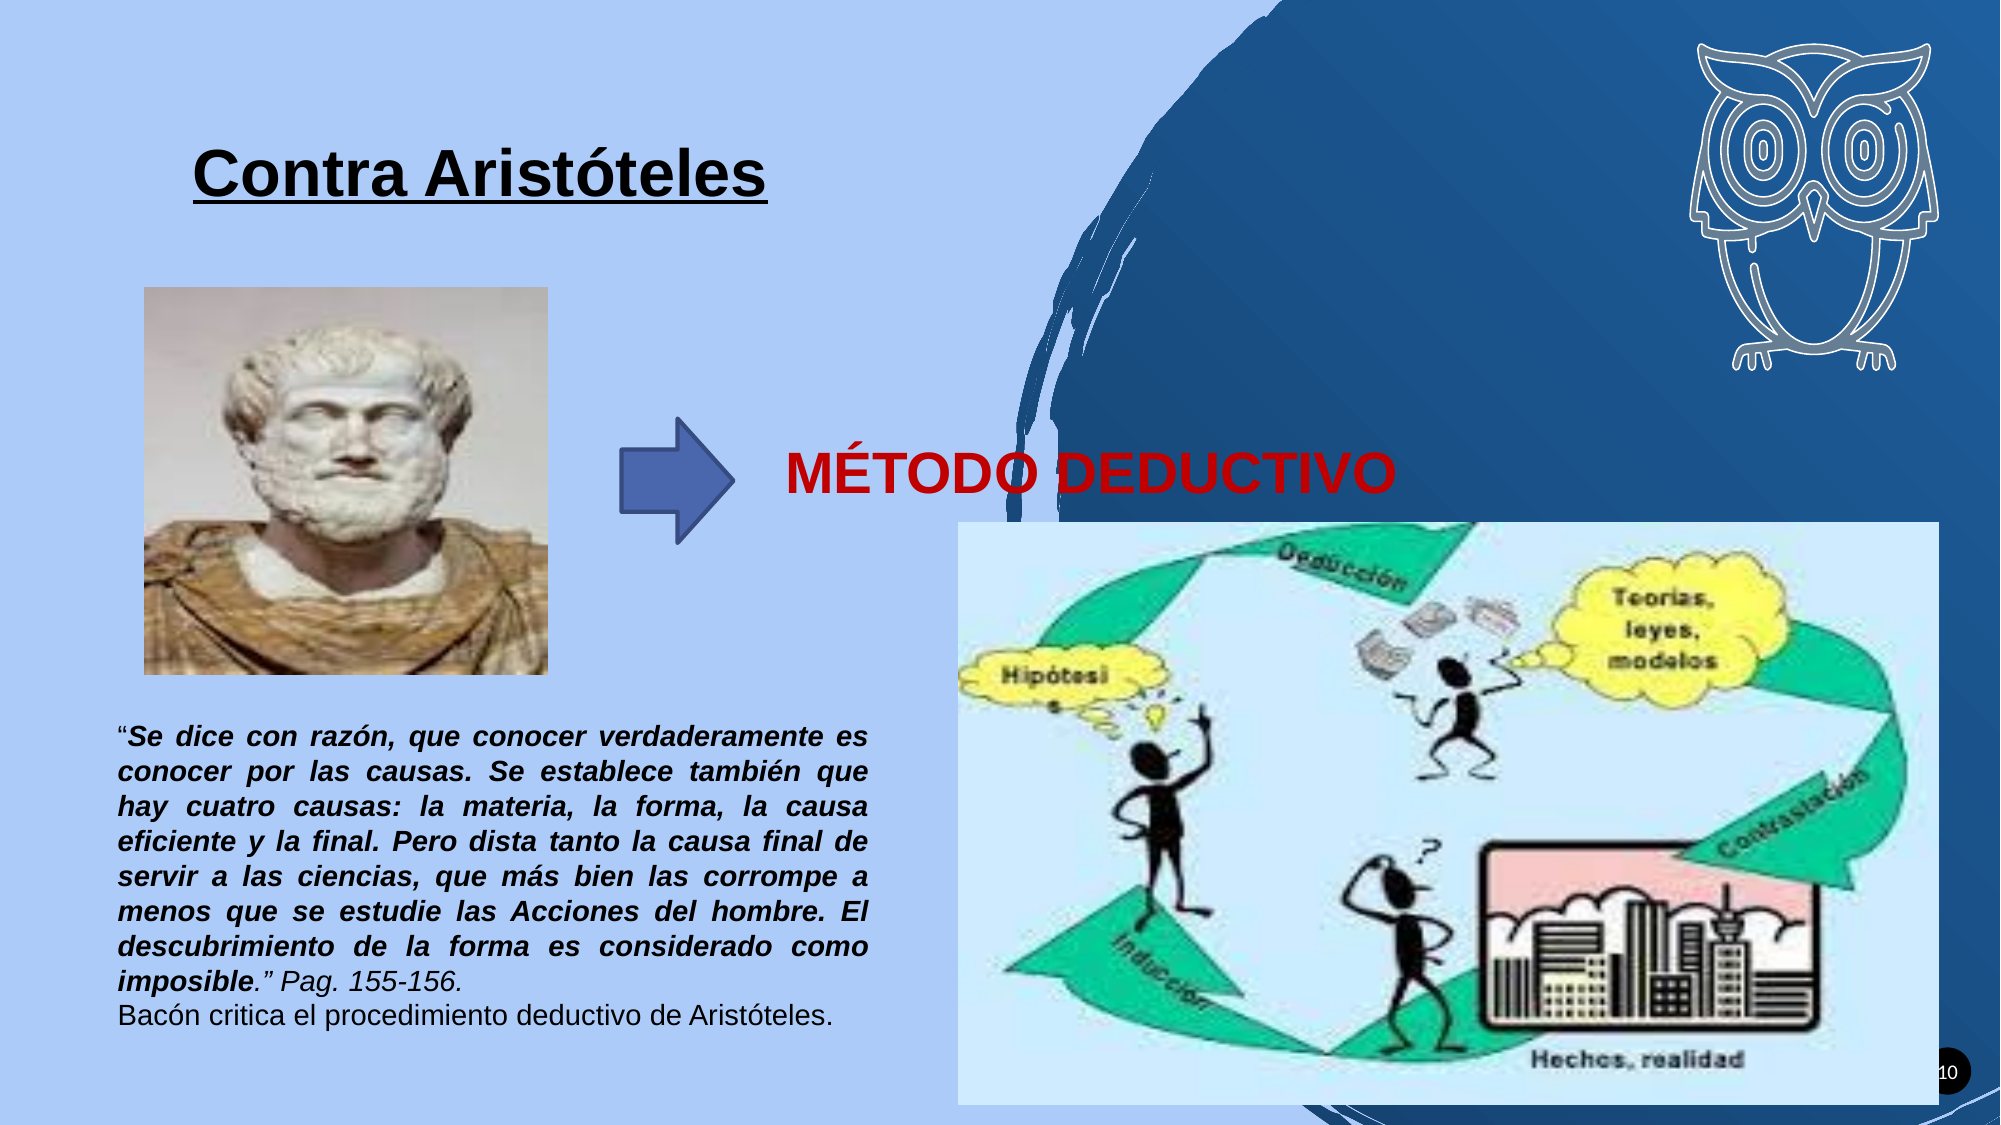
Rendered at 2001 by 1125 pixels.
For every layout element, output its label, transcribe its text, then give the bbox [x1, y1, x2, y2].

picture [144, 286, 548, 675]
text_box “Se dice con razón, que conocer verdaderamente es conocer por las causas. Se establece también que hay cuatro causas: la materia, la forma, la causa eficiente y la final. Pero dista tanto la causa final de servir a las ciencias, que más bien las corrompe a menos que se estudie las Acciones del hombre. El descubrimiento de la forma es considerado como imposible.” Pag. 155-156. Bacón critica el procedimiento deductivo de Aristóteles. [102, 709, 885, 1040]
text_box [1689, 43, 1939, 371]
picture [958, 522, 1939, 1106]
text_box [619, 416, 736, 545]
slide_number 10 [1943, 1047, 1972, 1095]
text_box MÉTODO DEDUCTIVO [770, 427, 1413, 513]
text_box Contra Aristóteles [177, 122, 1178, 217]
